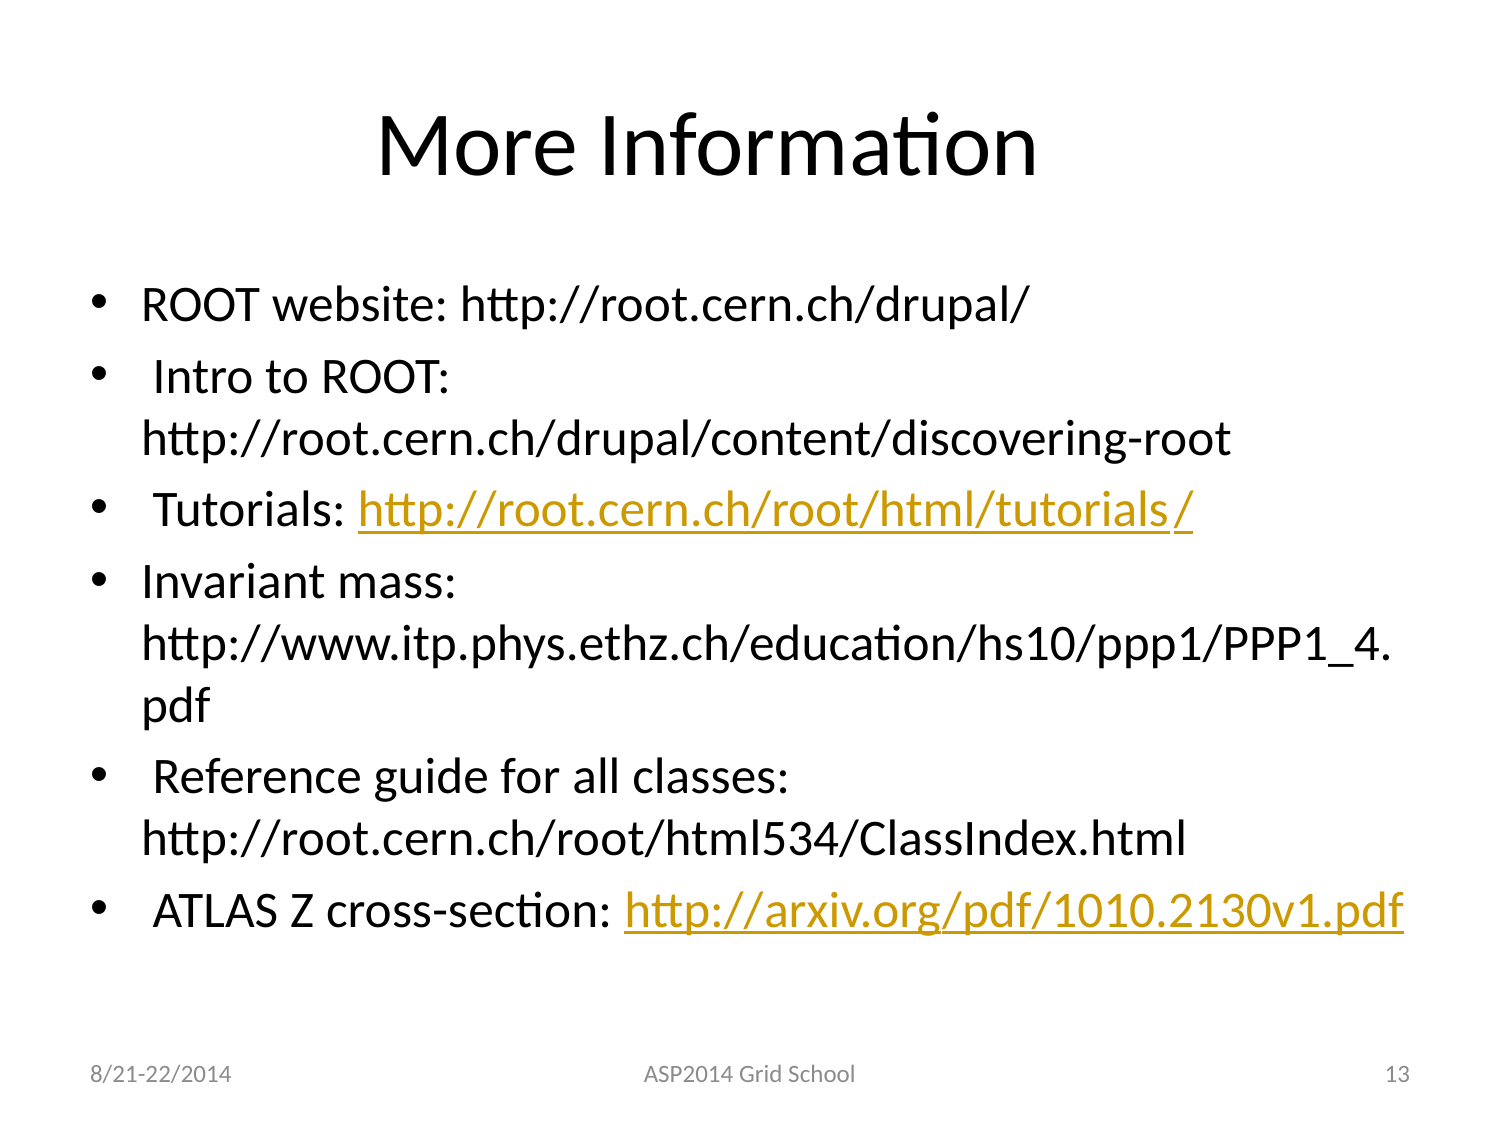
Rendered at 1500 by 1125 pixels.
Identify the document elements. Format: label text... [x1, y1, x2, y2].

list ROOT website: http://root.cern.ch/drupal/ Intro to ROOT: http://root.cern.ch/drupal/content/discovering-root Tutorials: http://root.cern.ch/root/html/tutorials/ Invariant mass: http://www.itp.phys.ethz.ch/education/hs10/ppp1/PPP1_4.pdf Reference guide for all classes: http://root.cern.ch/root/html534/ClassIndex.html ATLAS Z cross-section: http://arxiv.org/pdf/1010.2130v1.pdf [75, 262, 1425, 1005]
title More Information [75, 45, 1425, 233]
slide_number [75, 1042, 425, 1103]
slide_number 13 [1074, 1042, 1425, 1103]
footer ASP2014 Grid School [512, 1042, 988, 1103]
